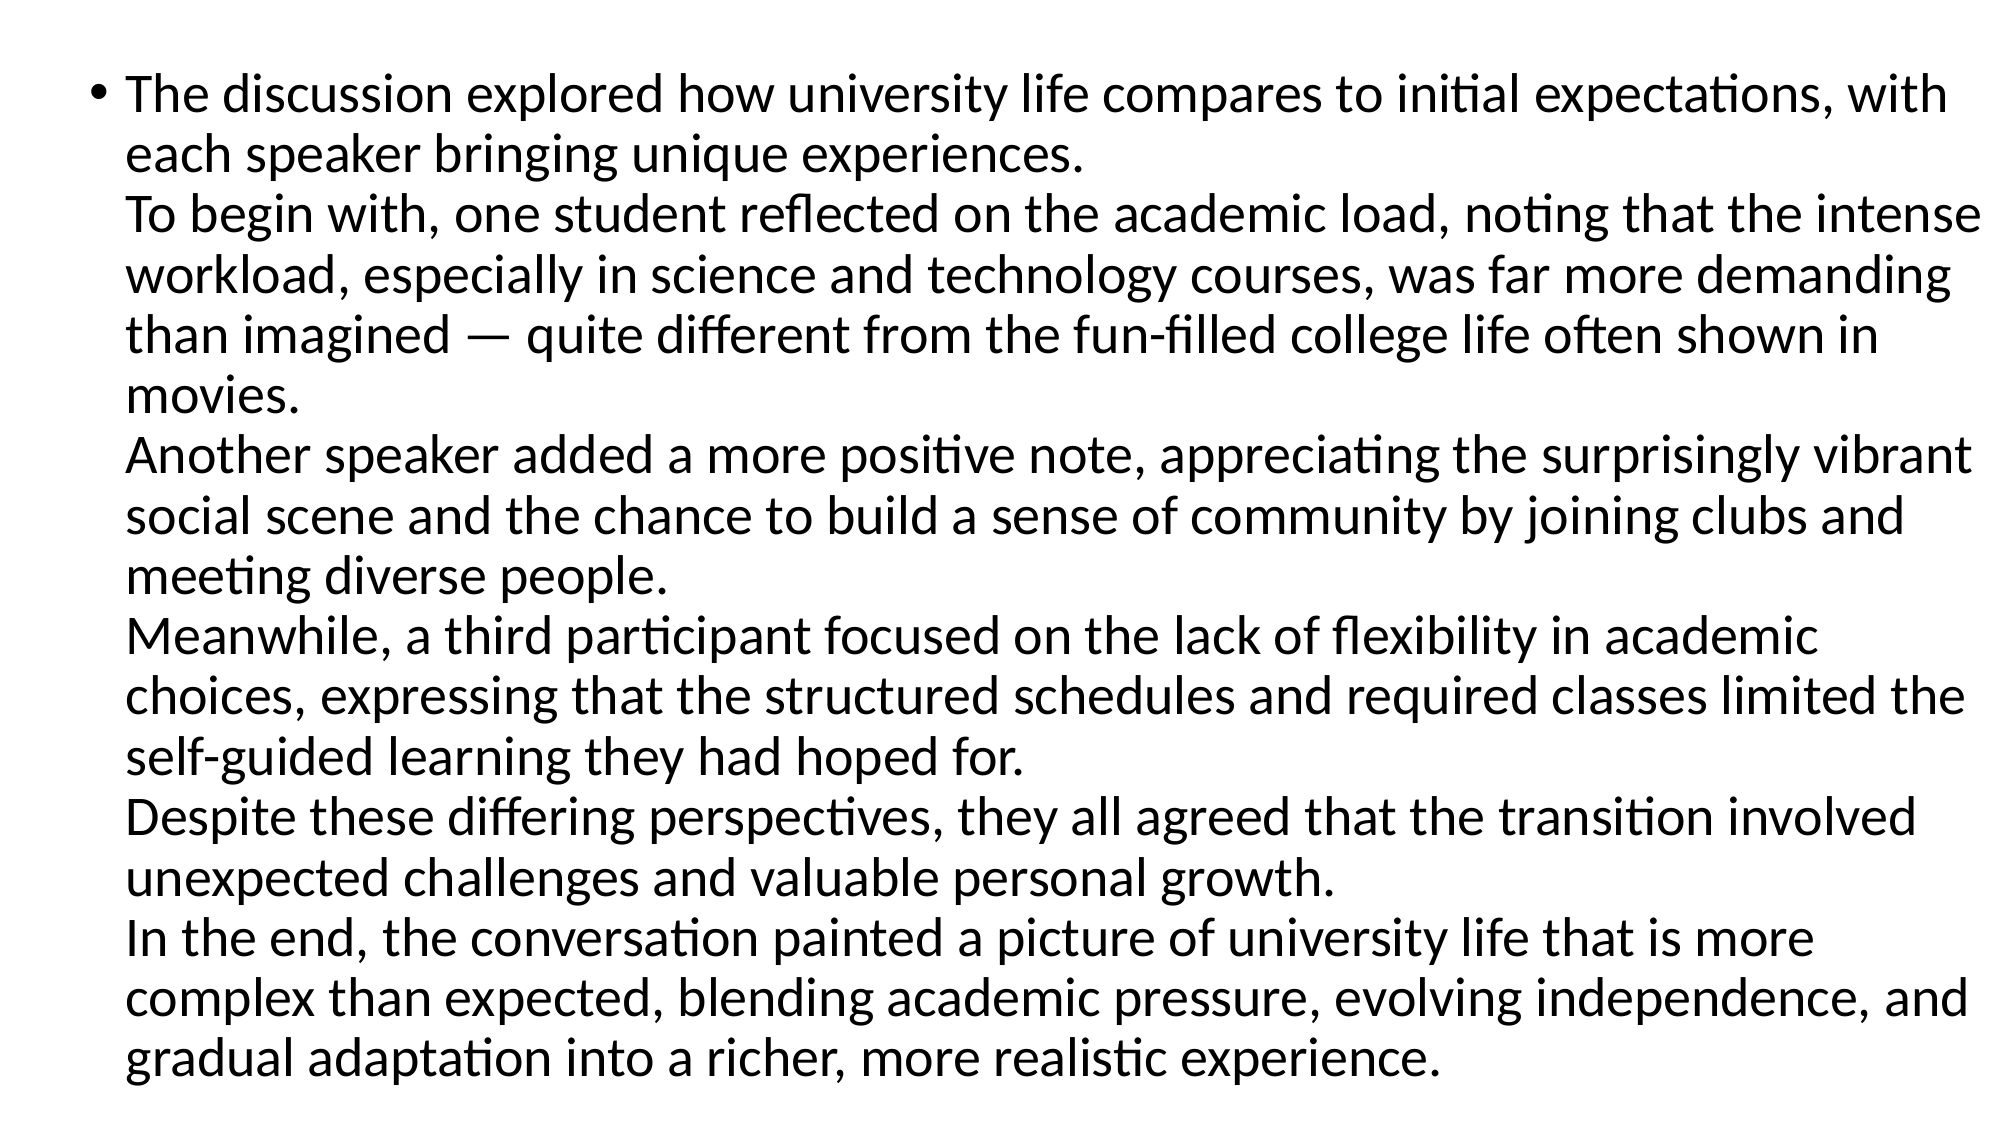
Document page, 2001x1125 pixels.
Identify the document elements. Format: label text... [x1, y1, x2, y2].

list The discussion explored how university life compares to initial expectations, with each speaker bringing unique experiences. To begin with, one student reflected on the academic load, noting that the intense workload, especially in science and technology courses, was far more demanding than imagined — quite different from the fun-filled college life often shown in movies. Another speaker added a more positive note, appreciating the surprisingly vibrant social scene and the chance to build a sense of community by joining clubs and meeting diverse people. Meanwhile, a third participant focused on the lack of flexibility in academic choices, expressing that the structured schedules and required classes limited the self-guided learning they had hoped for. Despite these differing perspectives, they all agreed that the transition involved unexpected challenges and valuable personal growth. In the end, the conversation painted a picture of university life that is more complex than expected, blending academic pressure, evolving independence, and gradual adaptation into a richer, more realistic experience. [74, 56, 2000, 1107]
